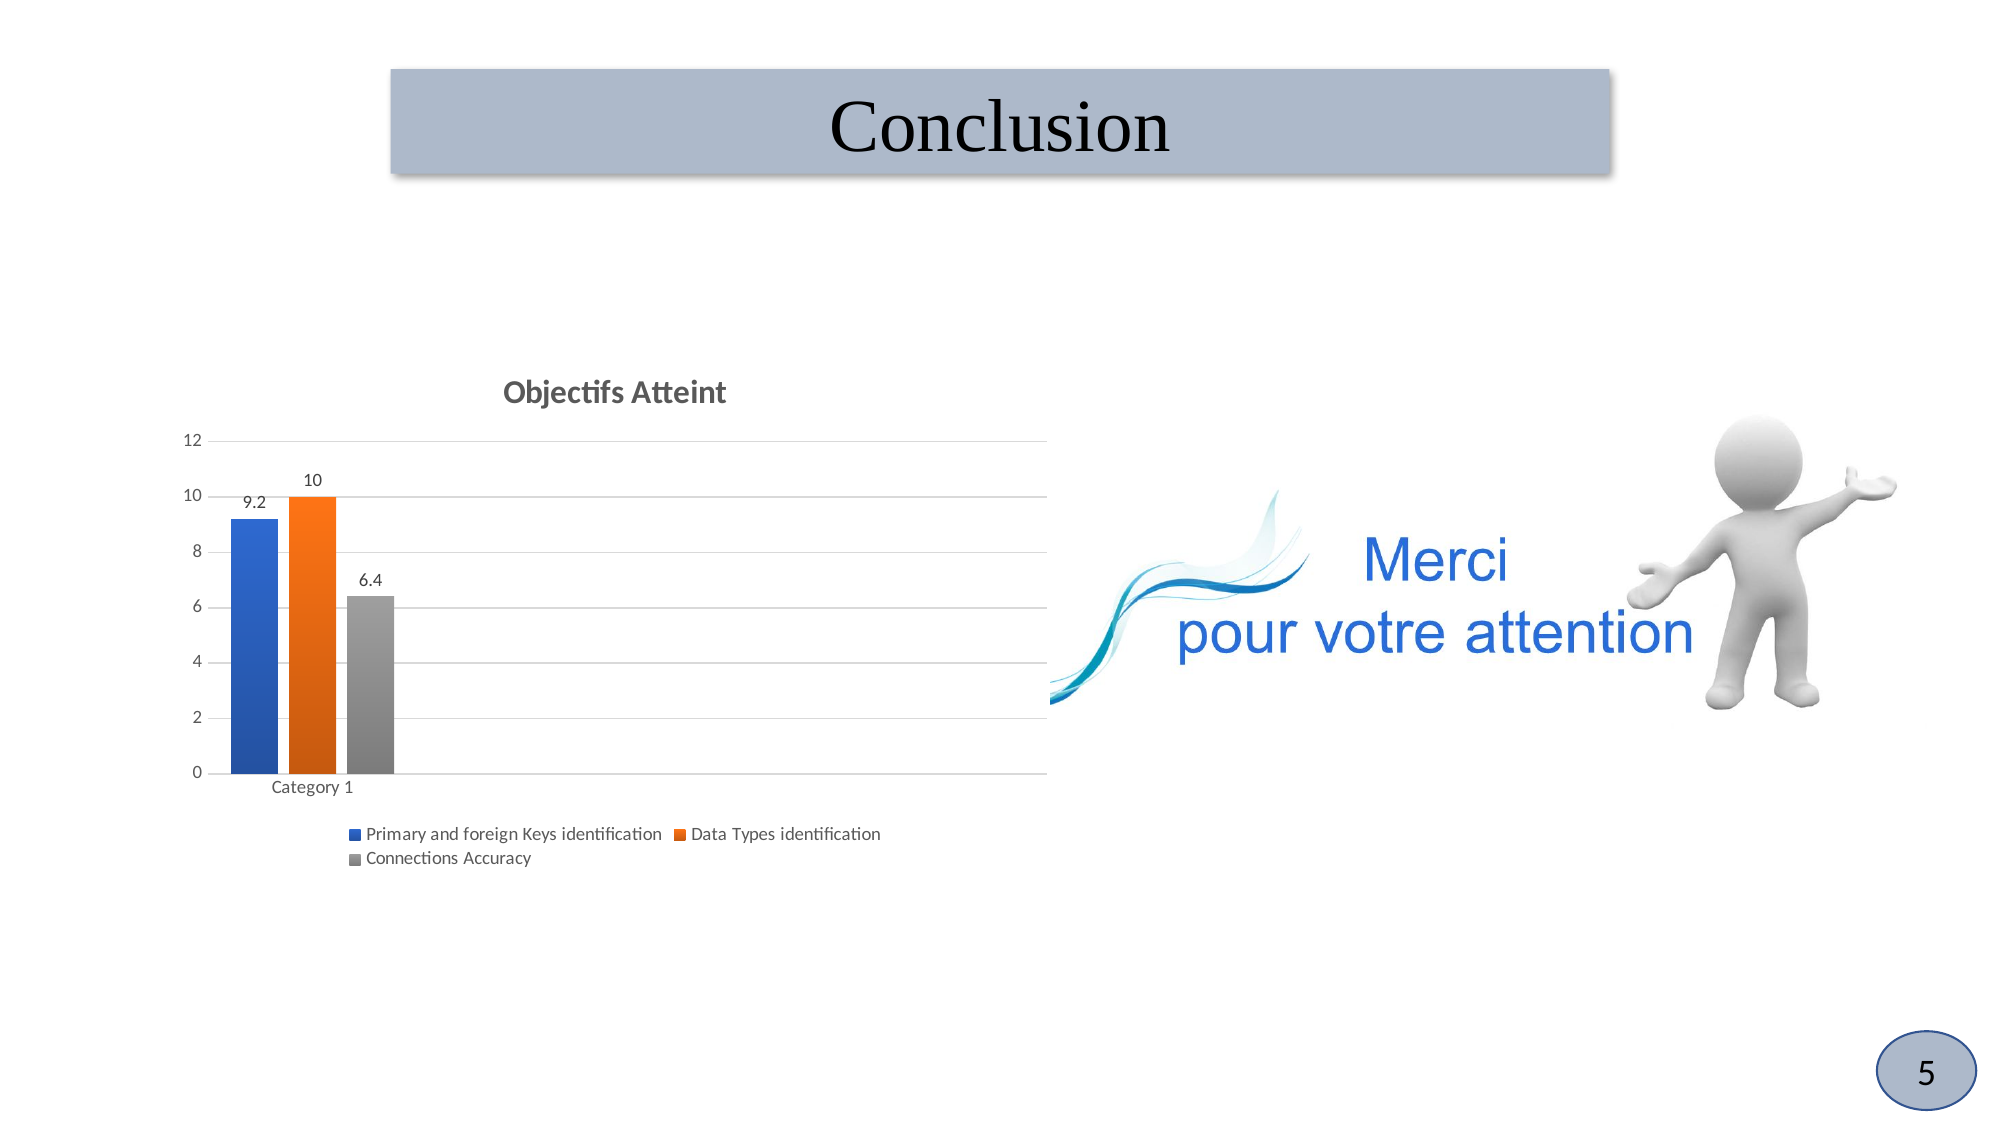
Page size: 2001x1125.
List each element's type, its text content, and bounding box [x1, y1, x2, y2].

text_box 5 [1875, 1030, 1978, 1112]
chart [164, 350, 1065, 876]
text_box Conclusion [390, 69, 1610, 174]
picture [1065, 366, 1927, 860]
